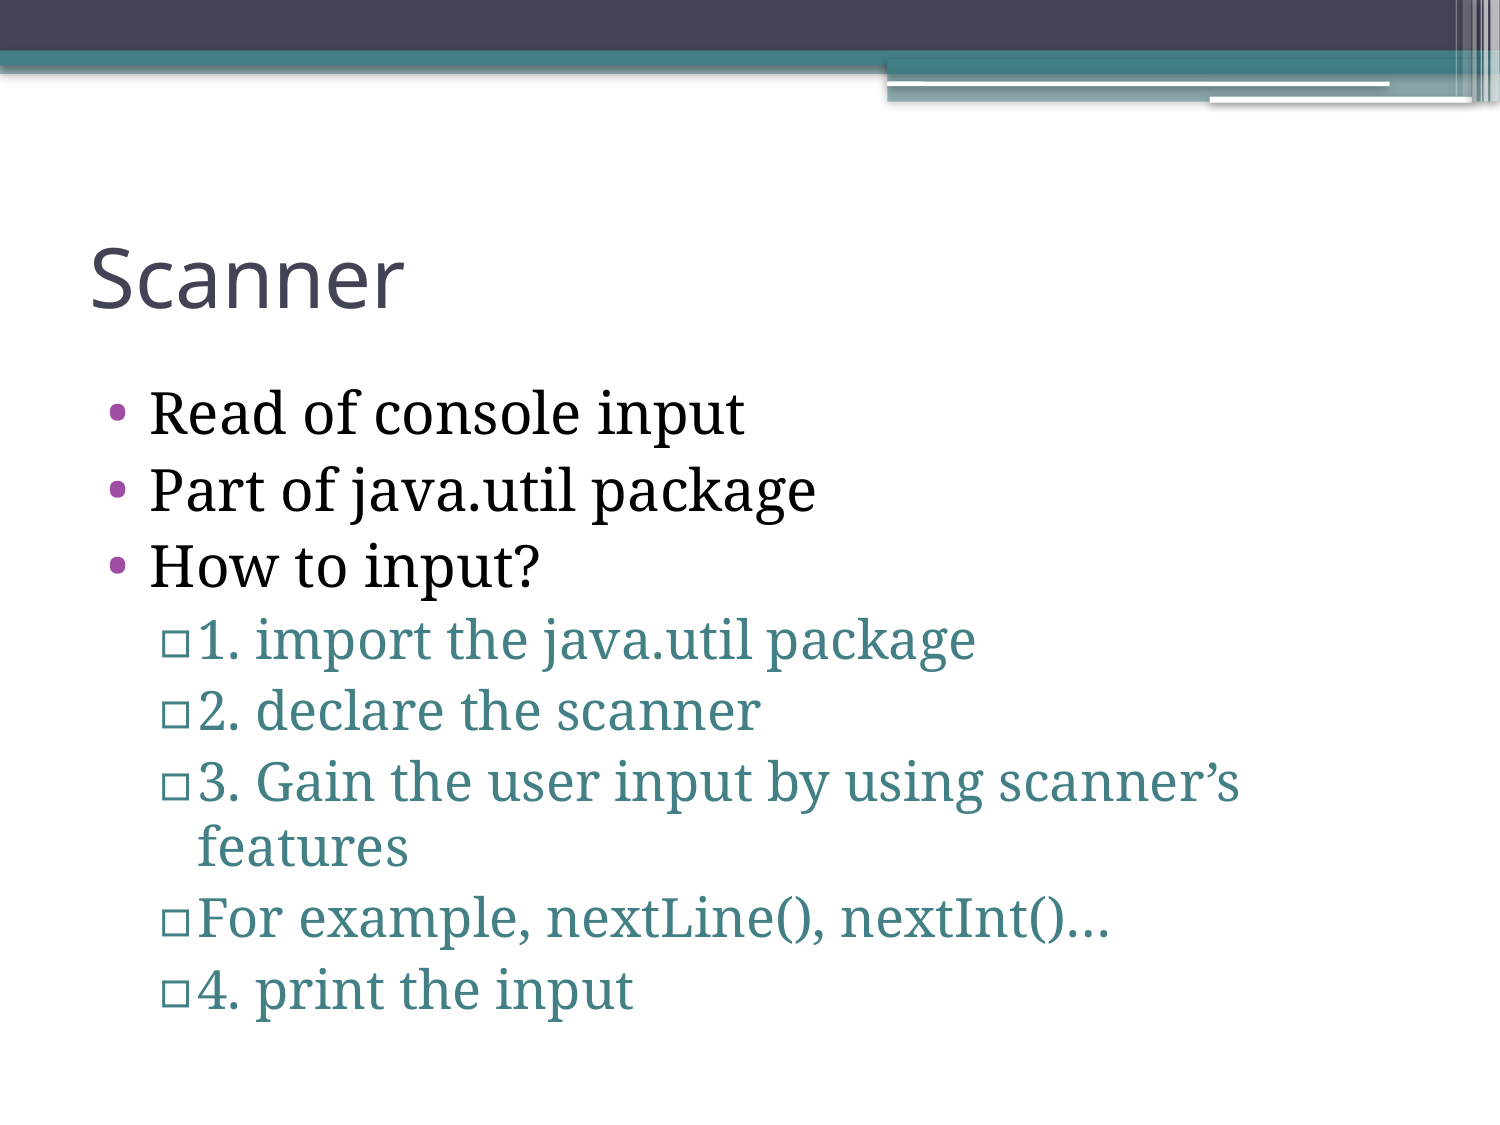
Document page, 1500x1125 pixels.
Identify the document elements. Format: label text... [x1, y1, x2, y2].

title Scanner [75, 187, 1425, 363]
list Read of console input Part of java.util package How to input? 1. import the java.util package 2. declare the scanner 3. Gain the user input by using scanner’s features For example, nextLine(), nextInt()… 4. print the input [75, 368, 1425, 1079]
